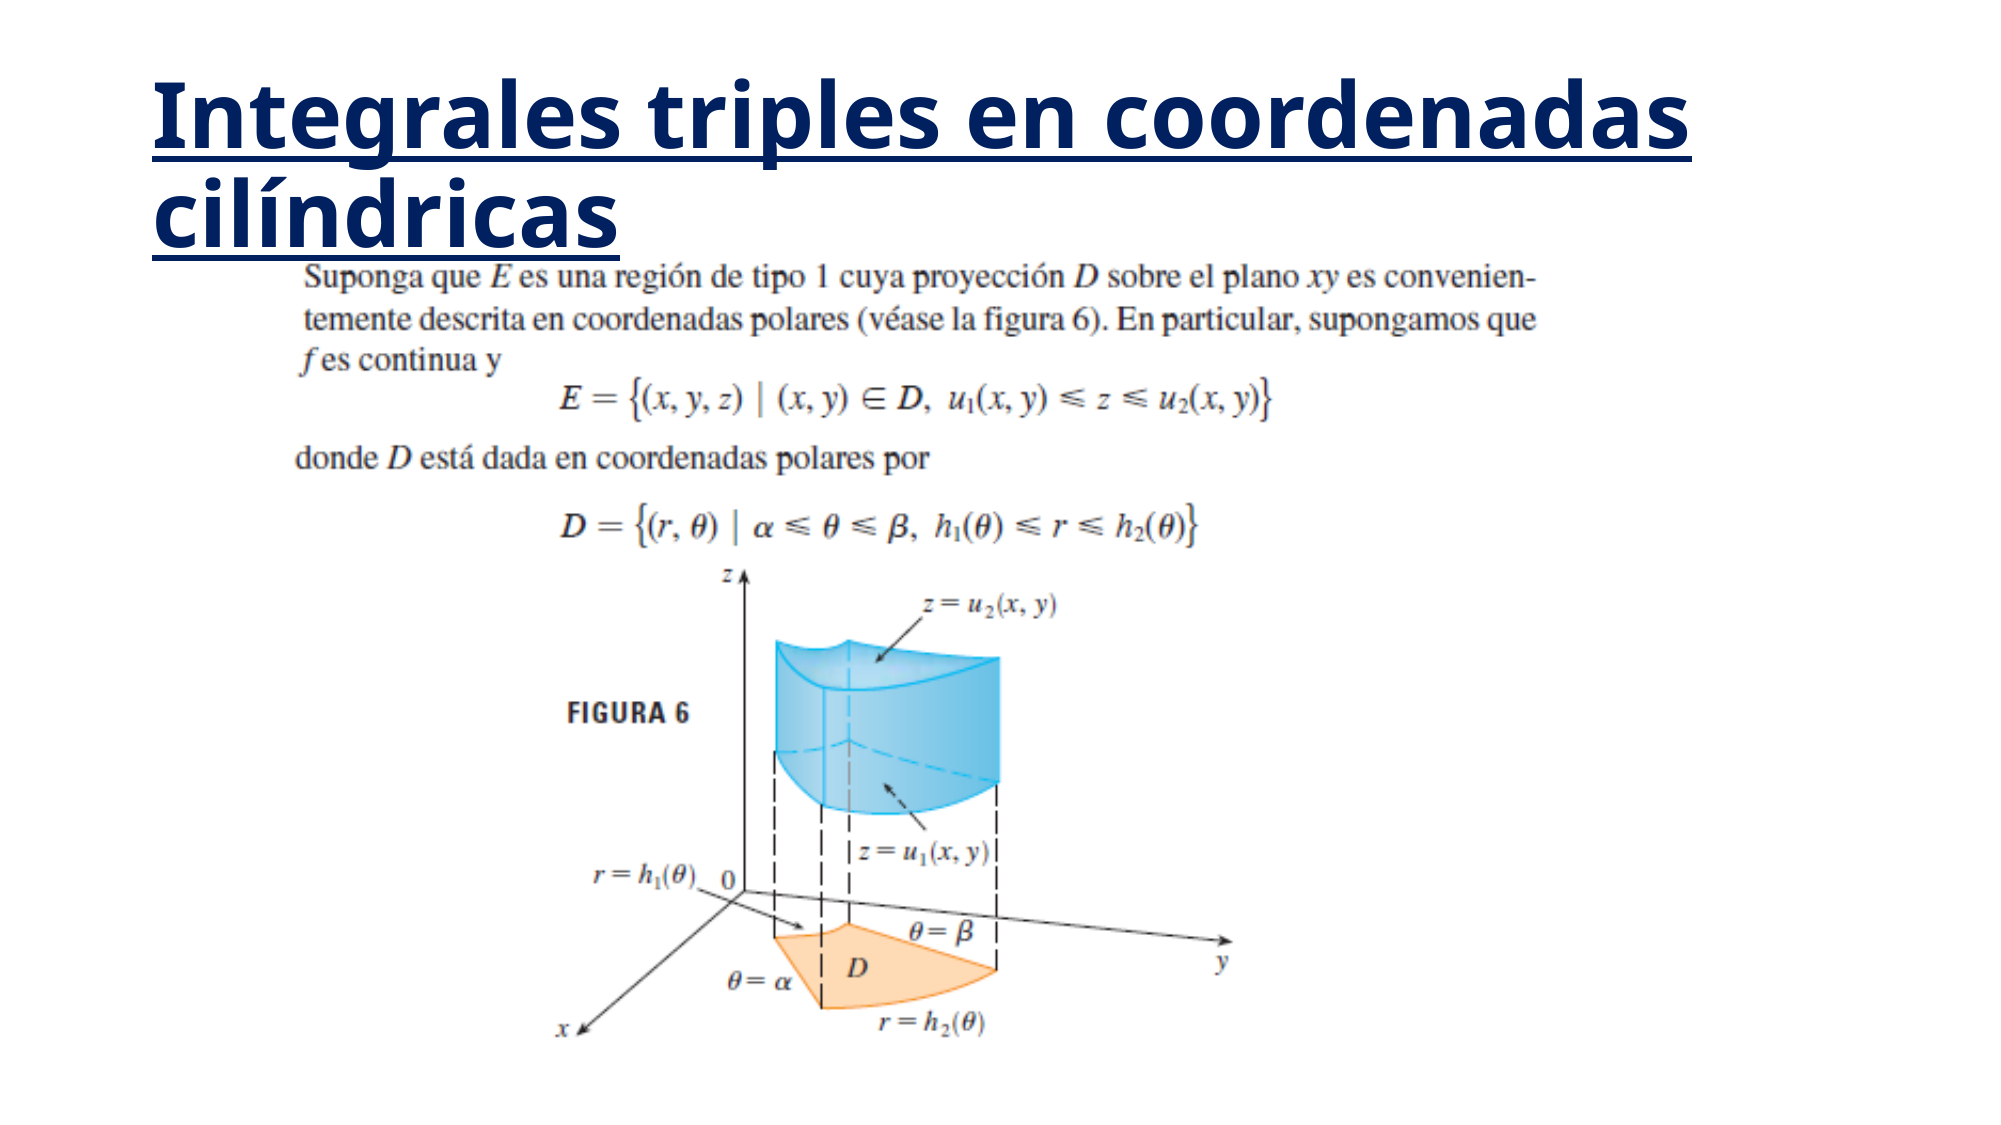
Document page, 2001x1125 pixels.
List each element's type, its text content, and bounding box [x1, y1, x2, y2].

picture [285, 258, 1549, 1061]
title Integrales triples en coordenadas cilíndricas [137, 59, 1863, 278]
